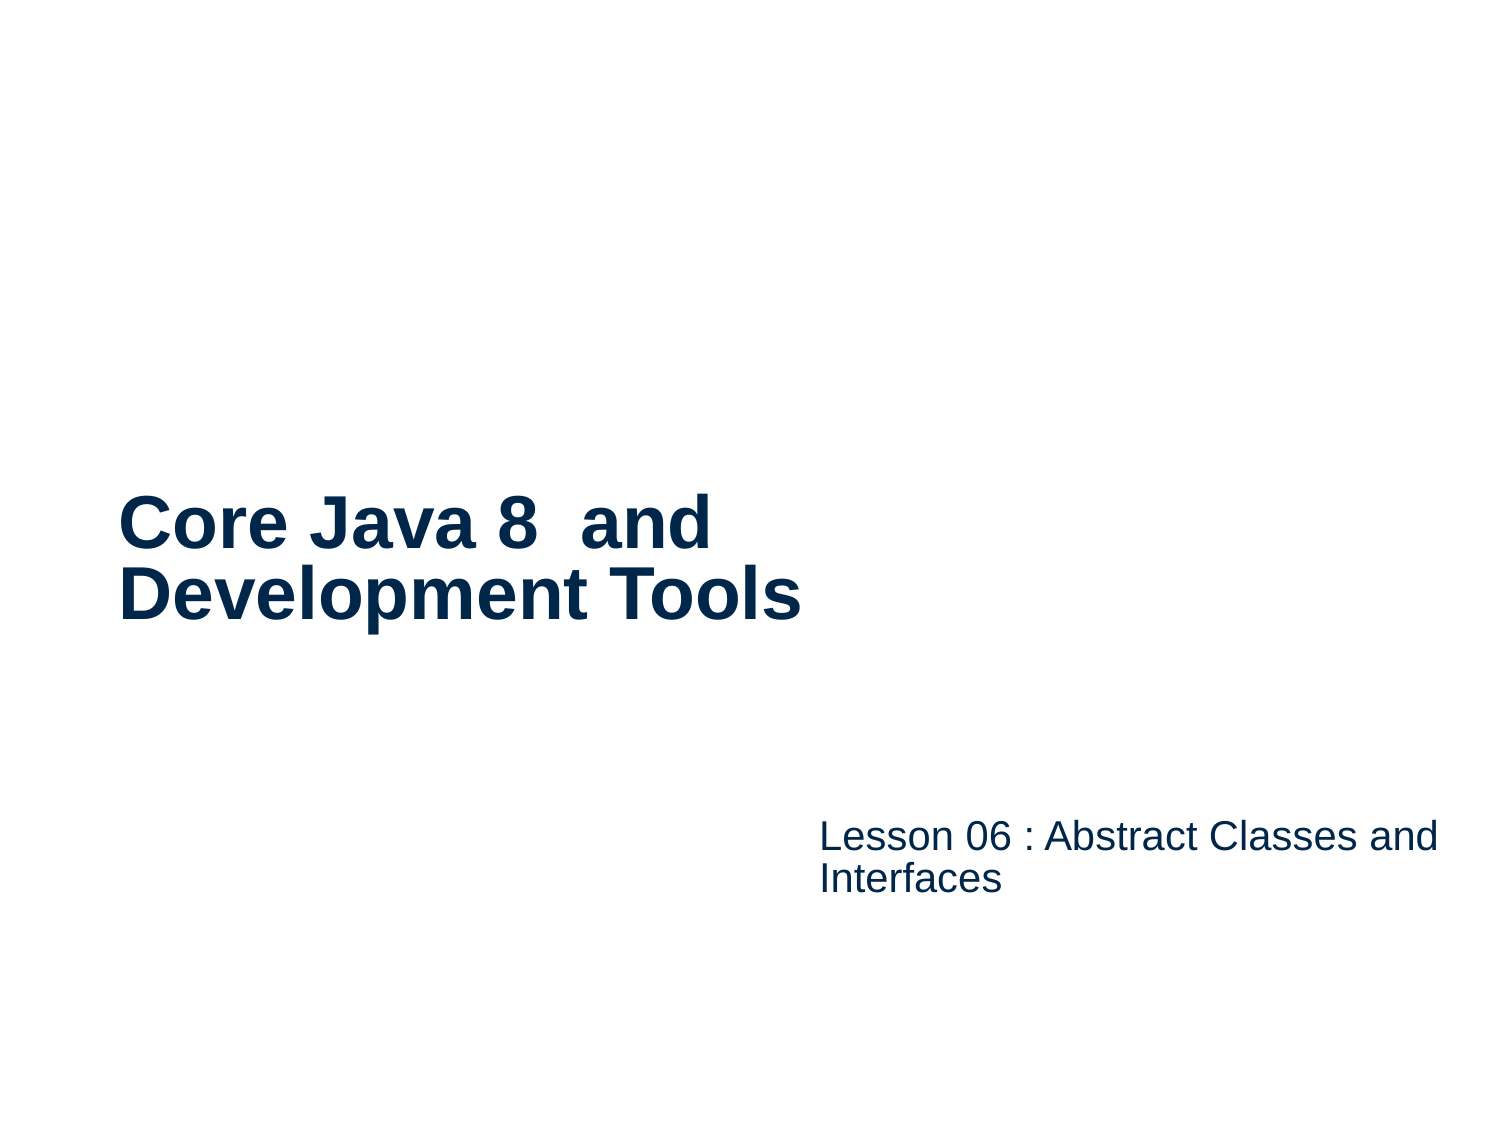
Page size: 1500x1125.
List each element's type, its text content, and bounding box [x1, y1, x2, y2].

title Core Java 8 and Development Tools [0, 485, 826, 666]
subtitle Lesson 06 : Abstract Classes and Interfaces [700, 811, 1465, 956]
